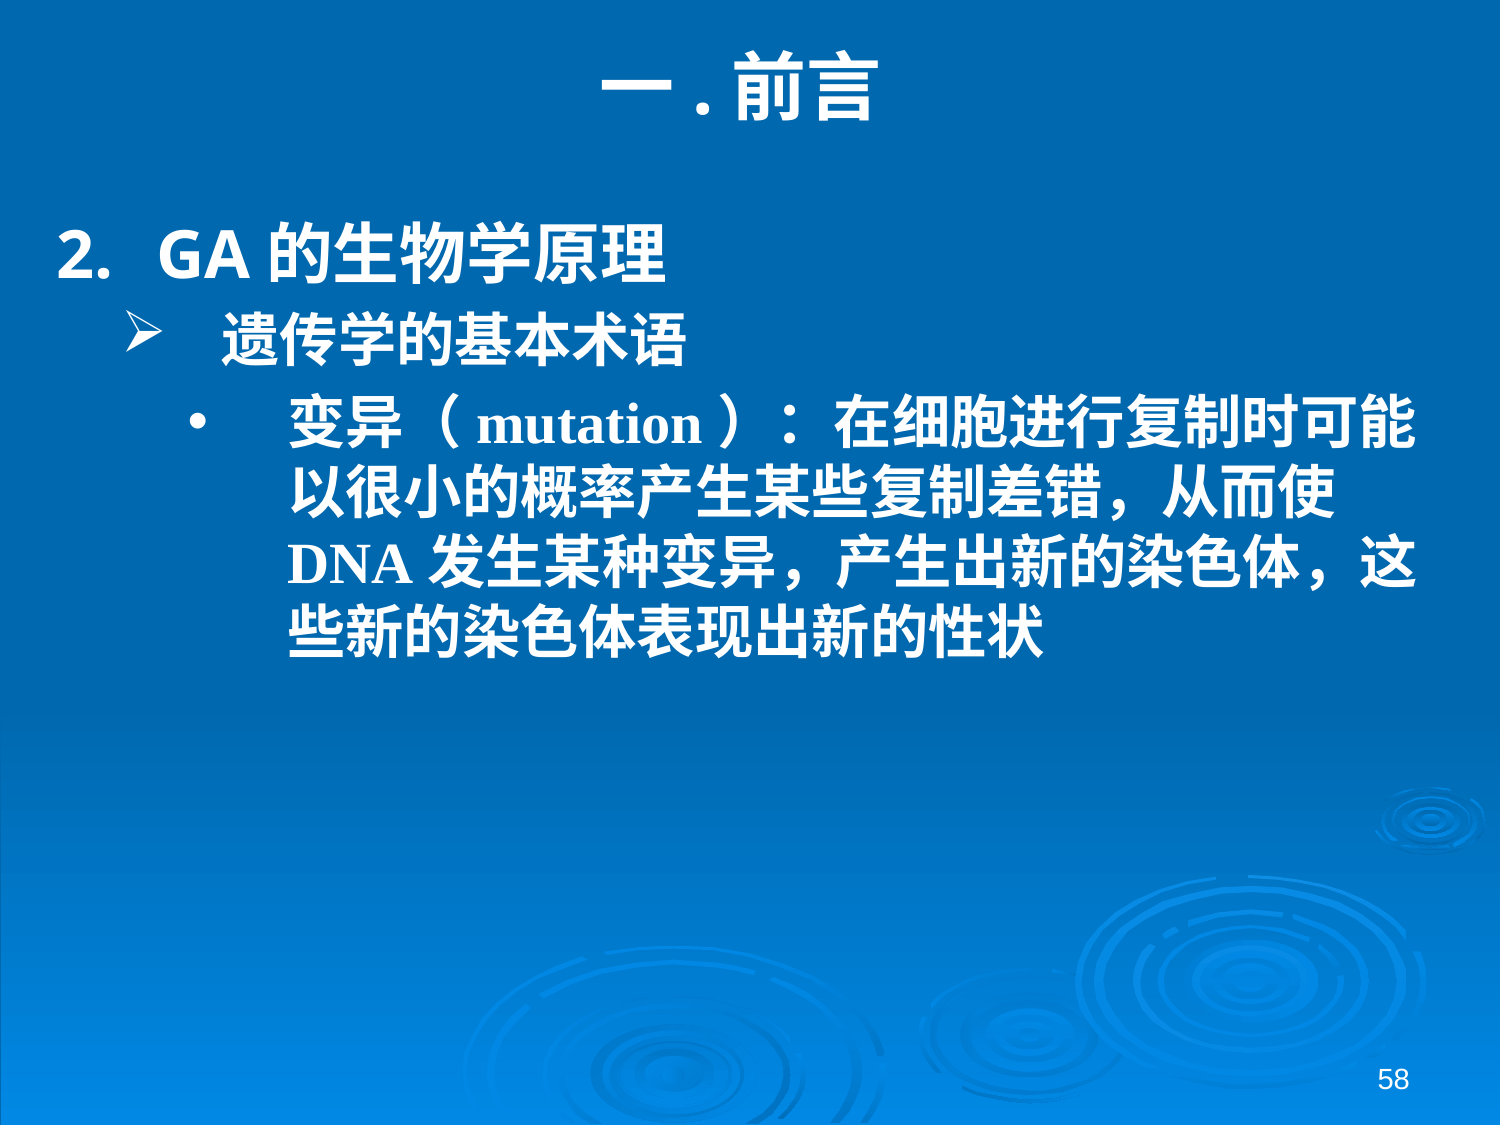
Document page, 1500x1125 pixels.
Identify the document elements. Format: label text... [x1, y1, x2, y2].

list GA的生物学原理 遗传学的基本术语 变异（mutation）：在细胞进行复制时可能以很小的概率产生某些复制差错，从而使DNA发生某种变异，产生出新的染色体，这些新的染色体表现出新的性状 [40, 219, 1460, 1059]
title 一.前言 [33, 30, 1448, 138]
slide_number 58 [1074, 1059, 1426, 1103]
